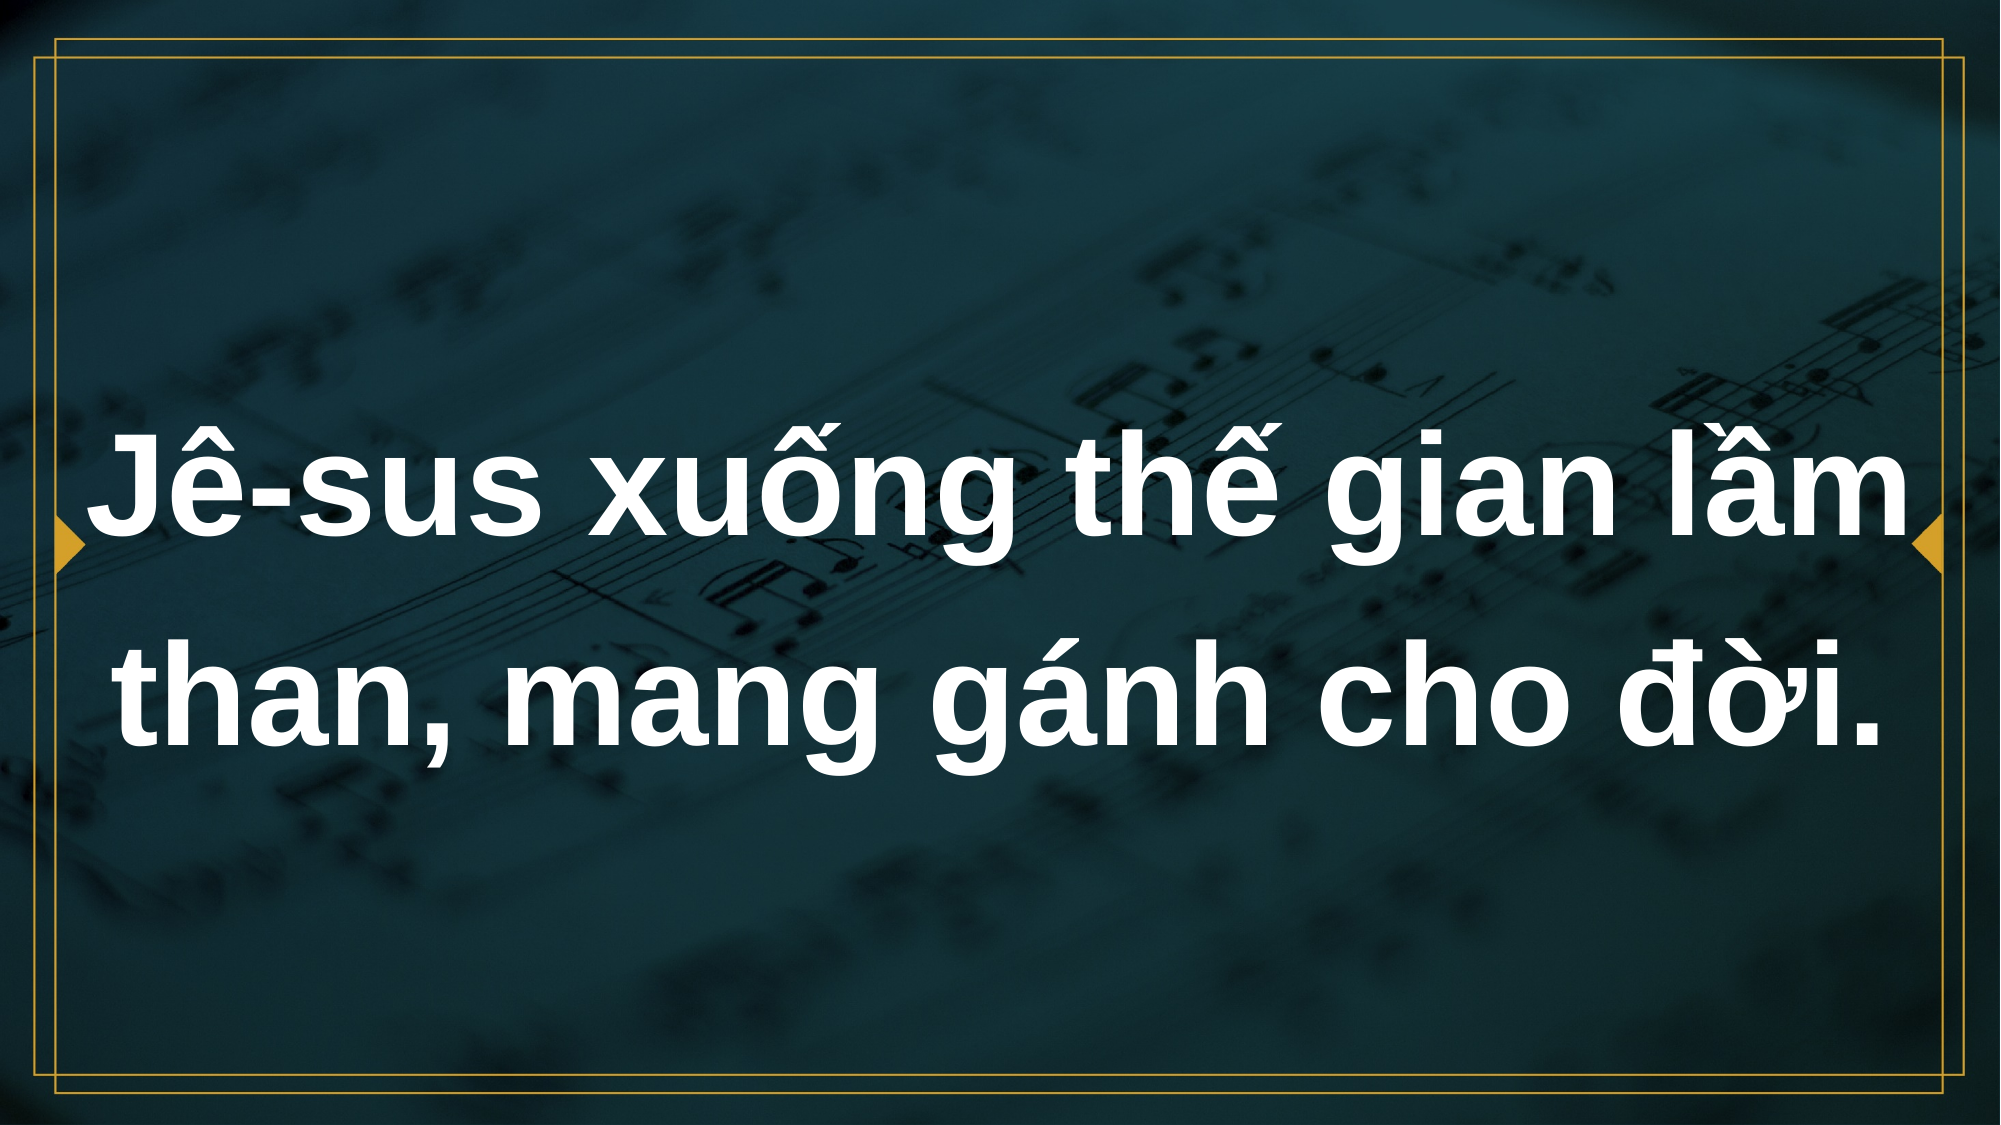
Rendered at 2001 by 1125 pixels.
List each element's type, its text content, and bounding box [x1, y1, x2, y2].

title Jê-sus xuống thế gian lầm than, mang gánh cho đời. [55, 53, 1945, 1077]
picture [0, 0, 2000, 1125]
